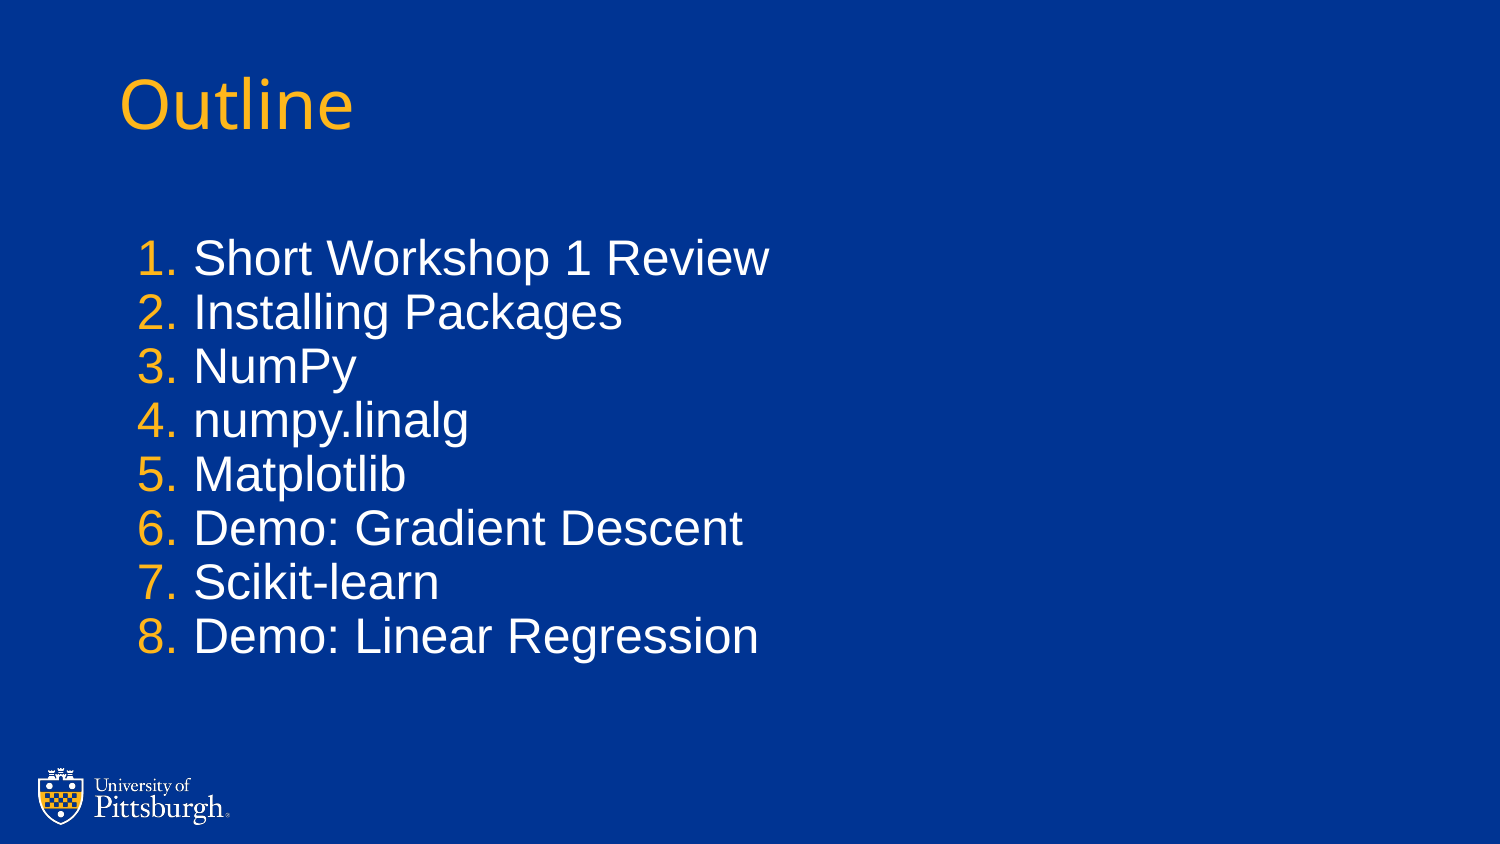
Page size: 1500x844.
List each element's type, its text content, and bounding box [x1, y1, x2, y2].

picture [38, 768, 230, 825]
title Outline [103, 63, 1397, 208]
list Short Workshop 1 Review Installing Packages NumPy numpy.linalg Matplotlib Demo: Gradient Descent Scikit-learn Demo: Linear Regression [103, 224, 1397, 760]
